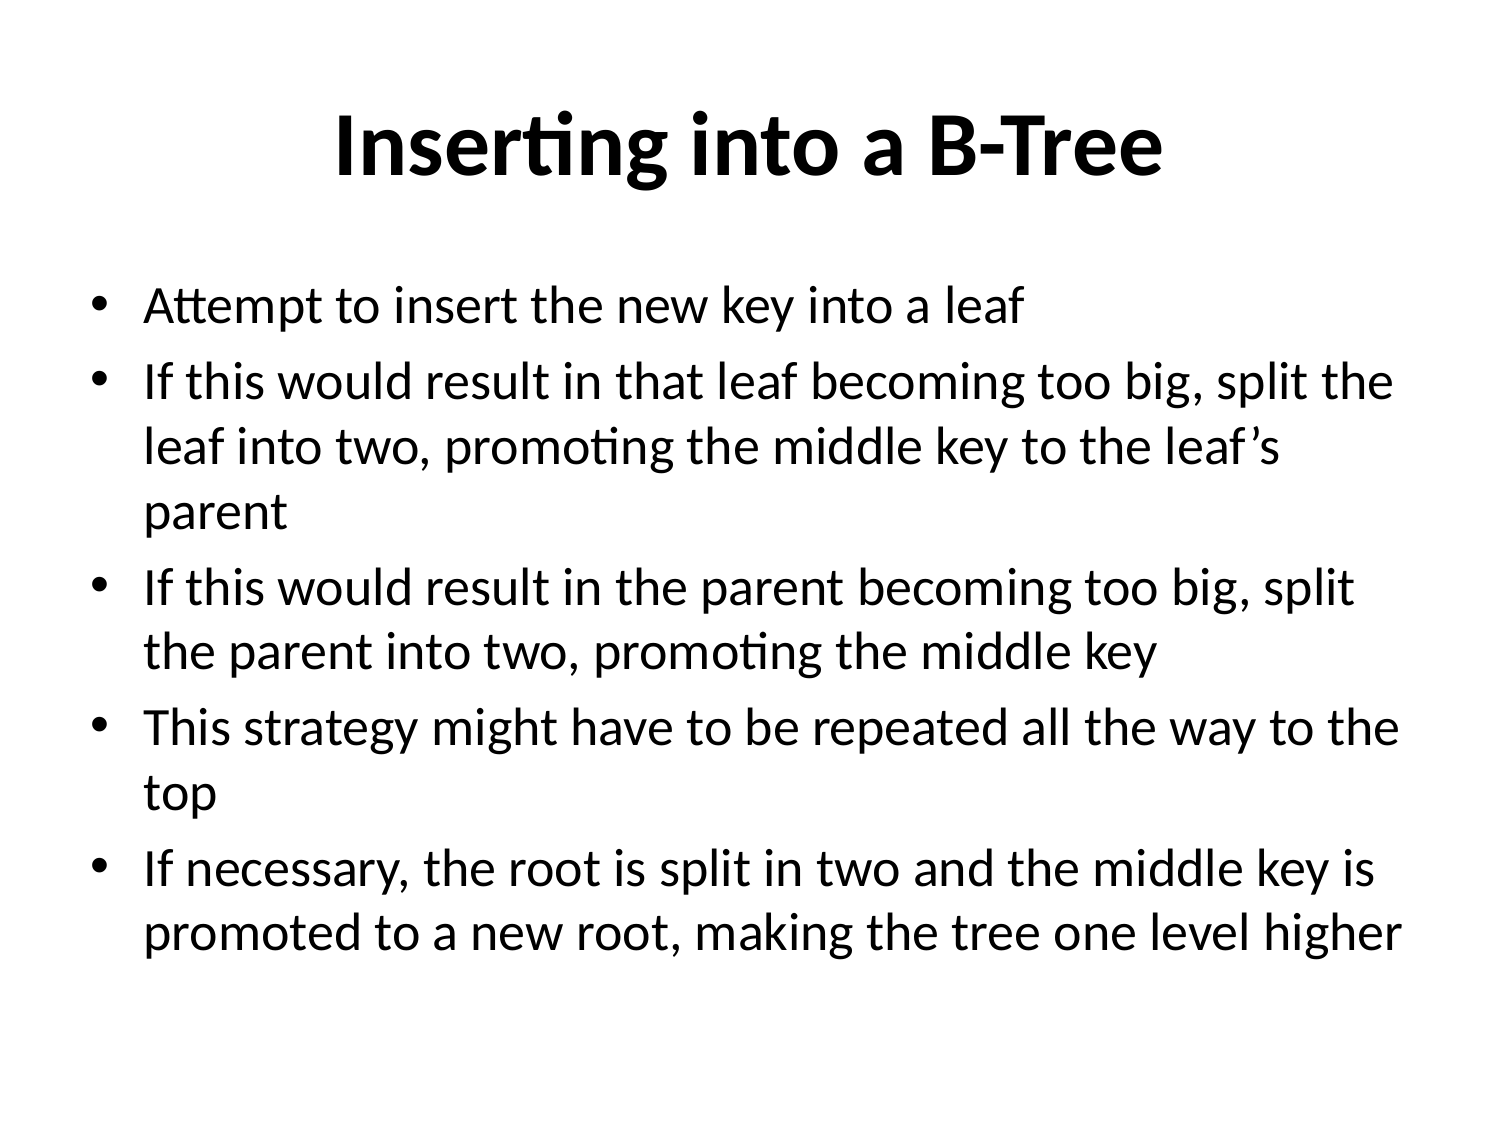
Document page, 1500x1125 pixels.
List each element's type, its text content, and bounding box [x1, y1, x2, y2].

list Attempt to insert the new key into a leaf If this would result in that leaf becoming too big, split the leaf into two, promoting the middle key to the leaf’s parent If this would result in the parent becoming too big, split the parent into two, promoting the middle key This strategy might have to be repeated all the way to the top If necessary, the root is split in two and the middle key is promoted to a new root, making the tree one level higher [75, 262, 1425, 1005]
title Inserting into a B-Tree [75, 45, 1425, 233]
